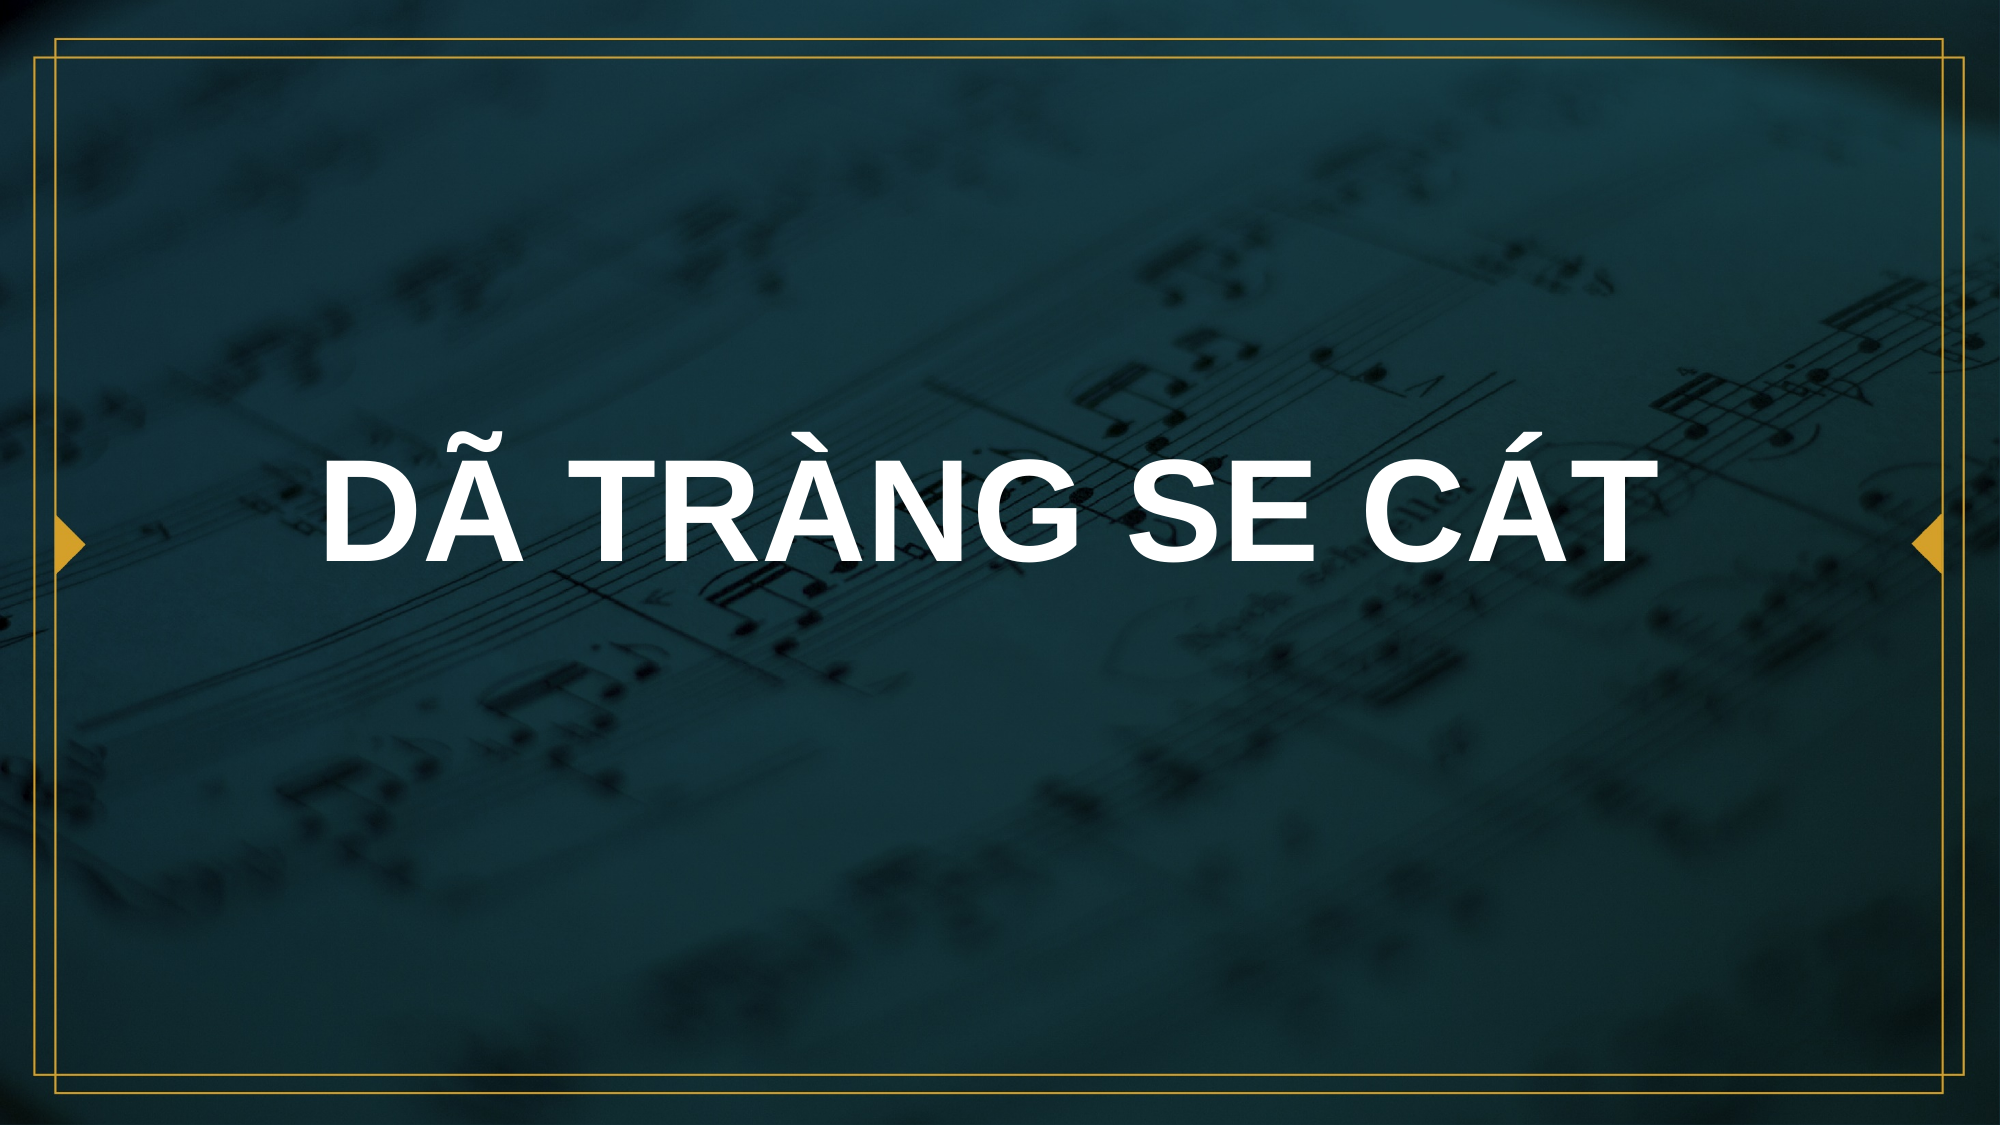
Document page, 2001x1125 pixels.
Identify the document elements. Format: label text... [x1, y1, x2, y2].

title DÃ TRÀNG SE CÁT [103, 151, 1875, 821]
picture [0, 0, 2000, 1125]
